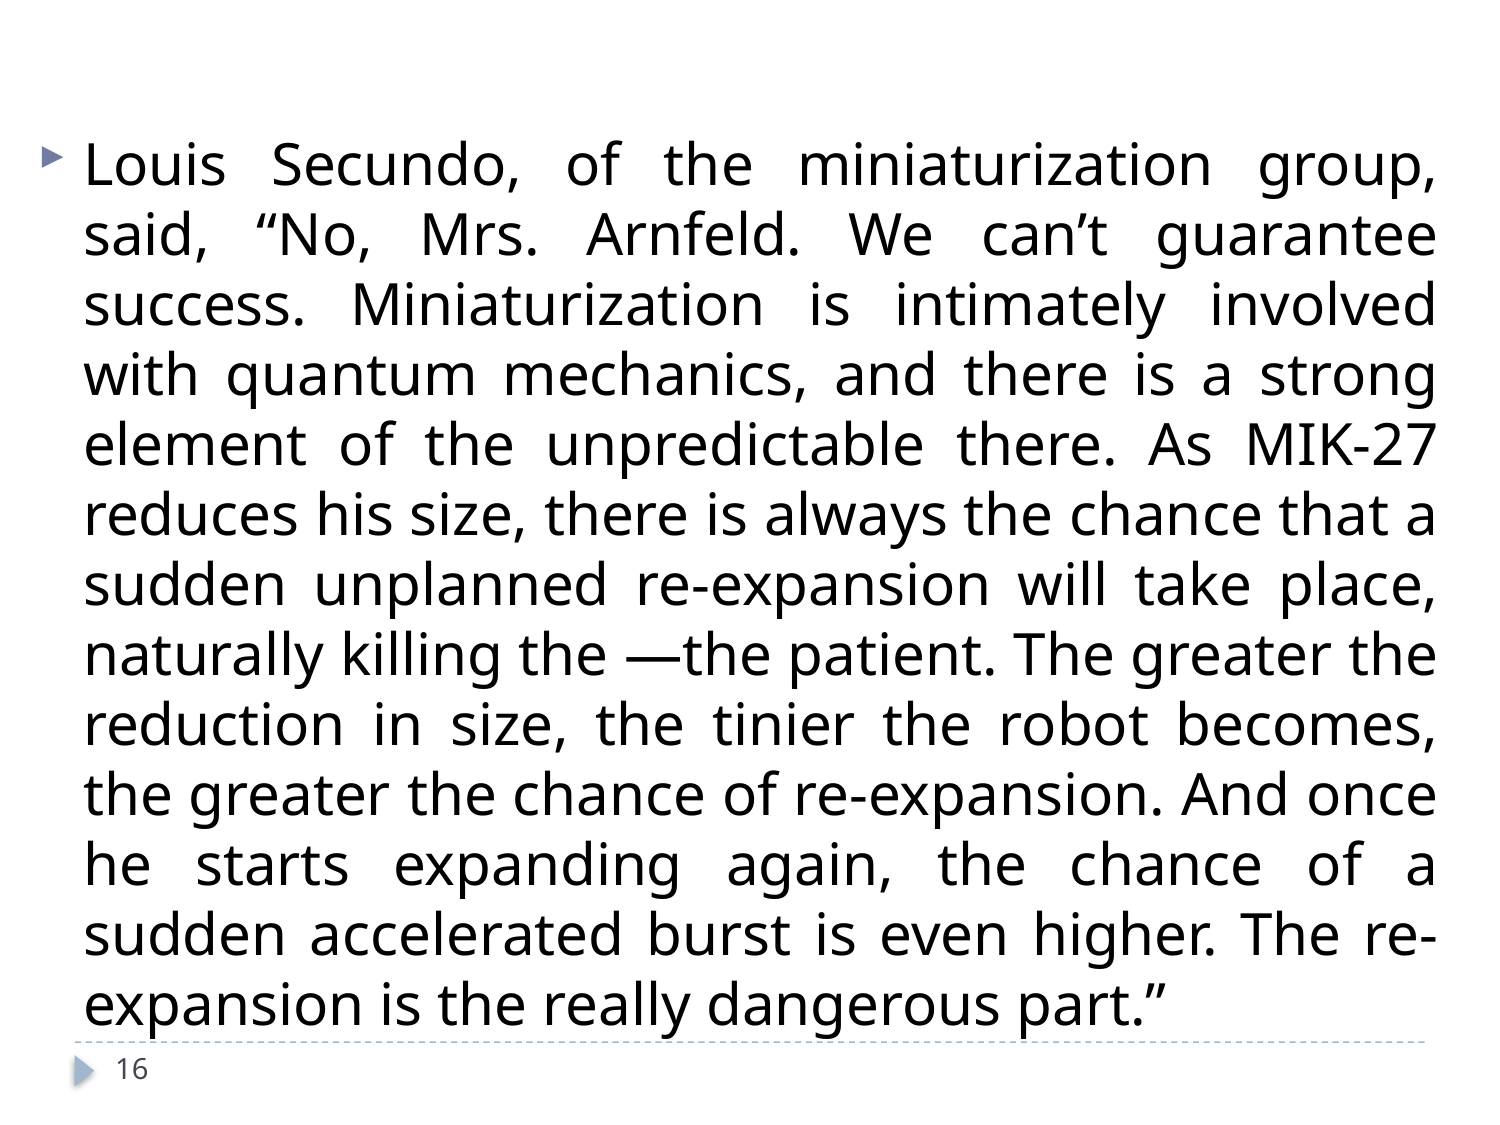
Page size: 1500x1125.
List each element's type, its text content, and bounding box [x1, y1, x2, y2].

list Louis Secundo, of the miniaturization group, said, “No, Mrs. Arnfeld. We can’t guarantee success. Miniaturization is intimately involved with quantum mechanics, and there is a strong element of the unpredictable there. As MIK-27 reduces his size, there is always the chance that a sudden unplanned re-expansion will take place, naturally killing the —the patient. The greater the reduction in size, the tinier the robot becomes, the greater the chance of re-expansion. And once he starts expanding again, the chance of a sudden accelerated burst is even higher. The re-expansion is the really dangerous part.” [23, 120, 1454, 844]
slide_number 16 [100, 1042, 426, 1103]
